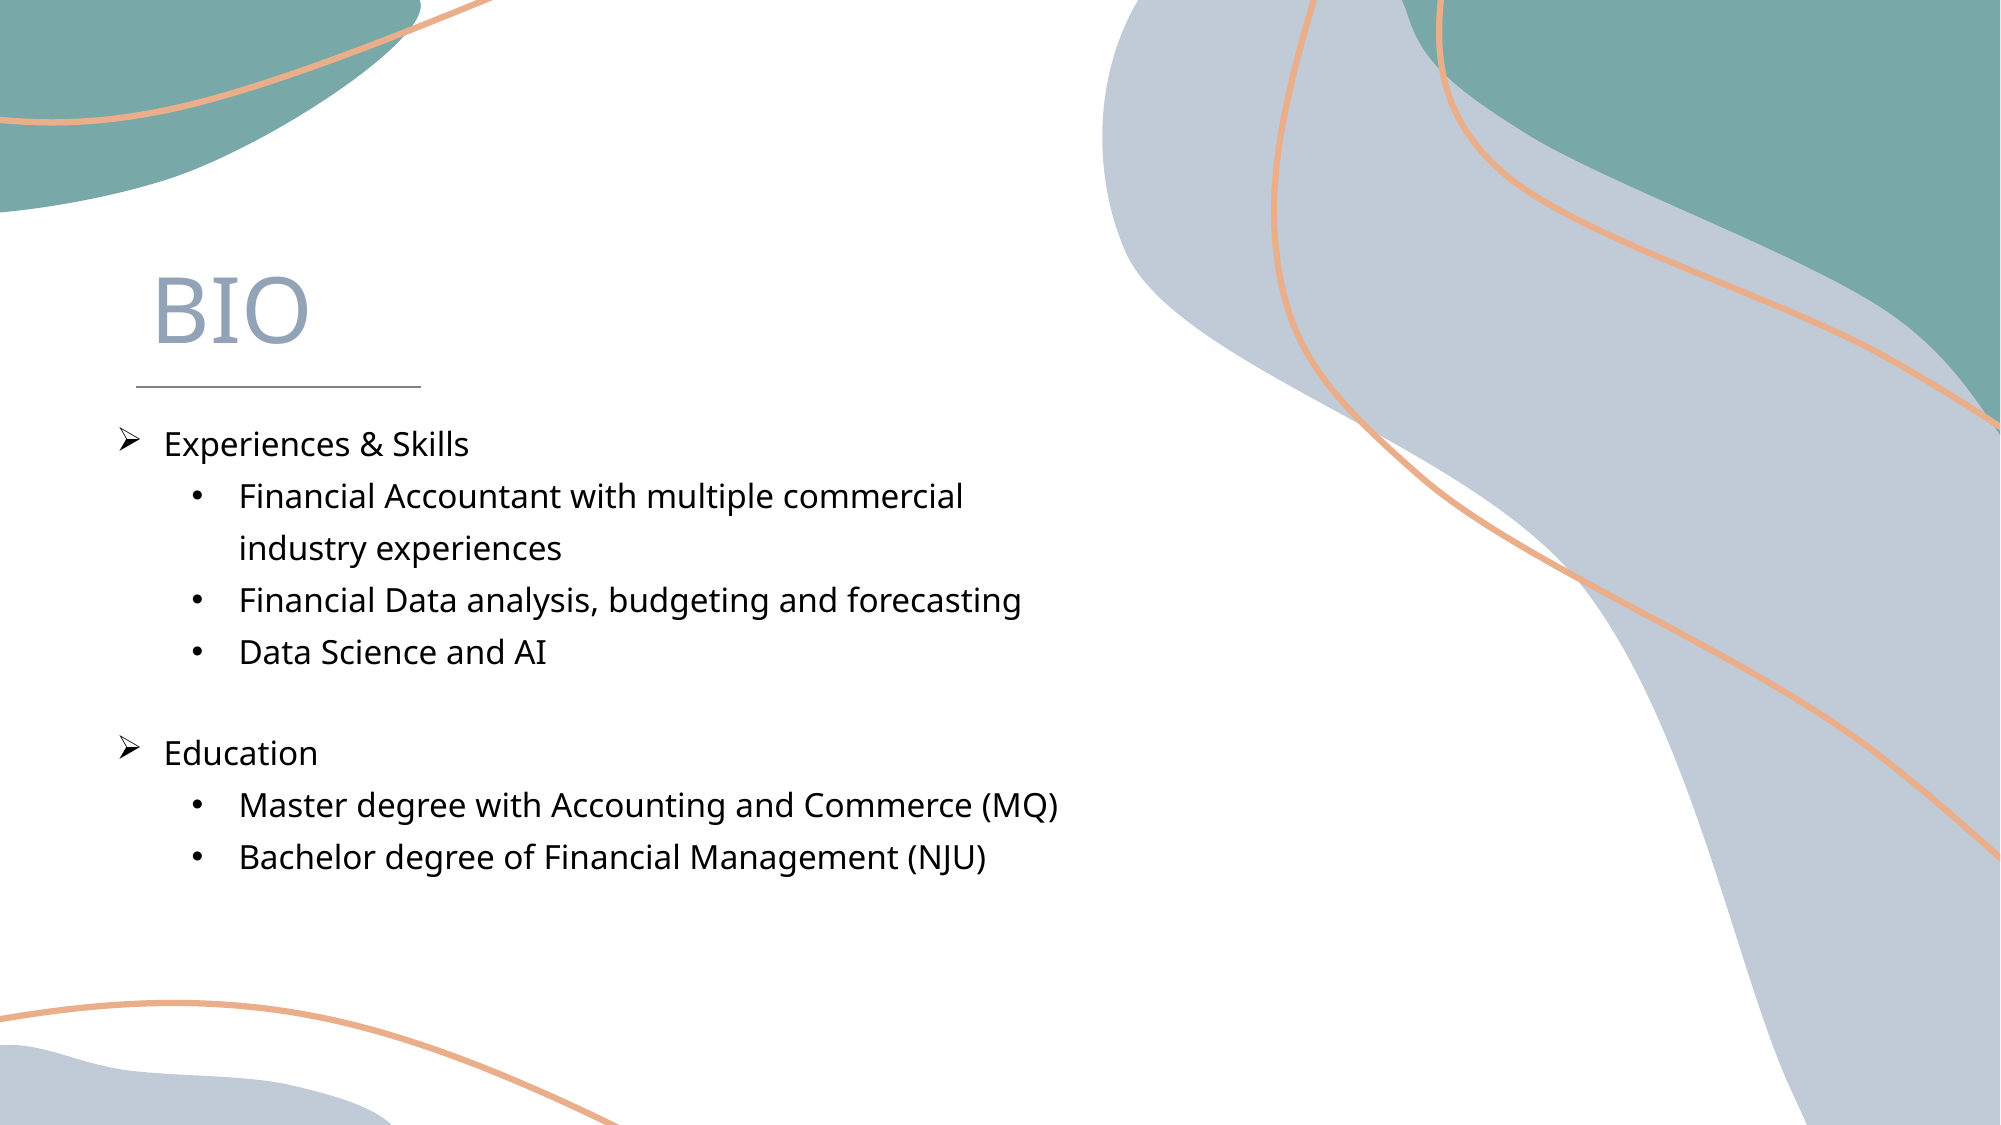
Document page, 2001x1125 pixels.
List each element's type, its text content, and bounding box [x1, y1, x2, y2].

text_box BIO [135, 244, 601, 370]
text_box Experiences & Skills Financial Accountant with multiple commercial industry experiences Financial Data analysis, budgeting and forecasting Data Science and AI [101, 404, 1099, 679]
text_box Education Master degree with Accounting and Commerce (MQ) Bachelor degree of Financial Management (NJU) [101, 712, 1099, 884]
